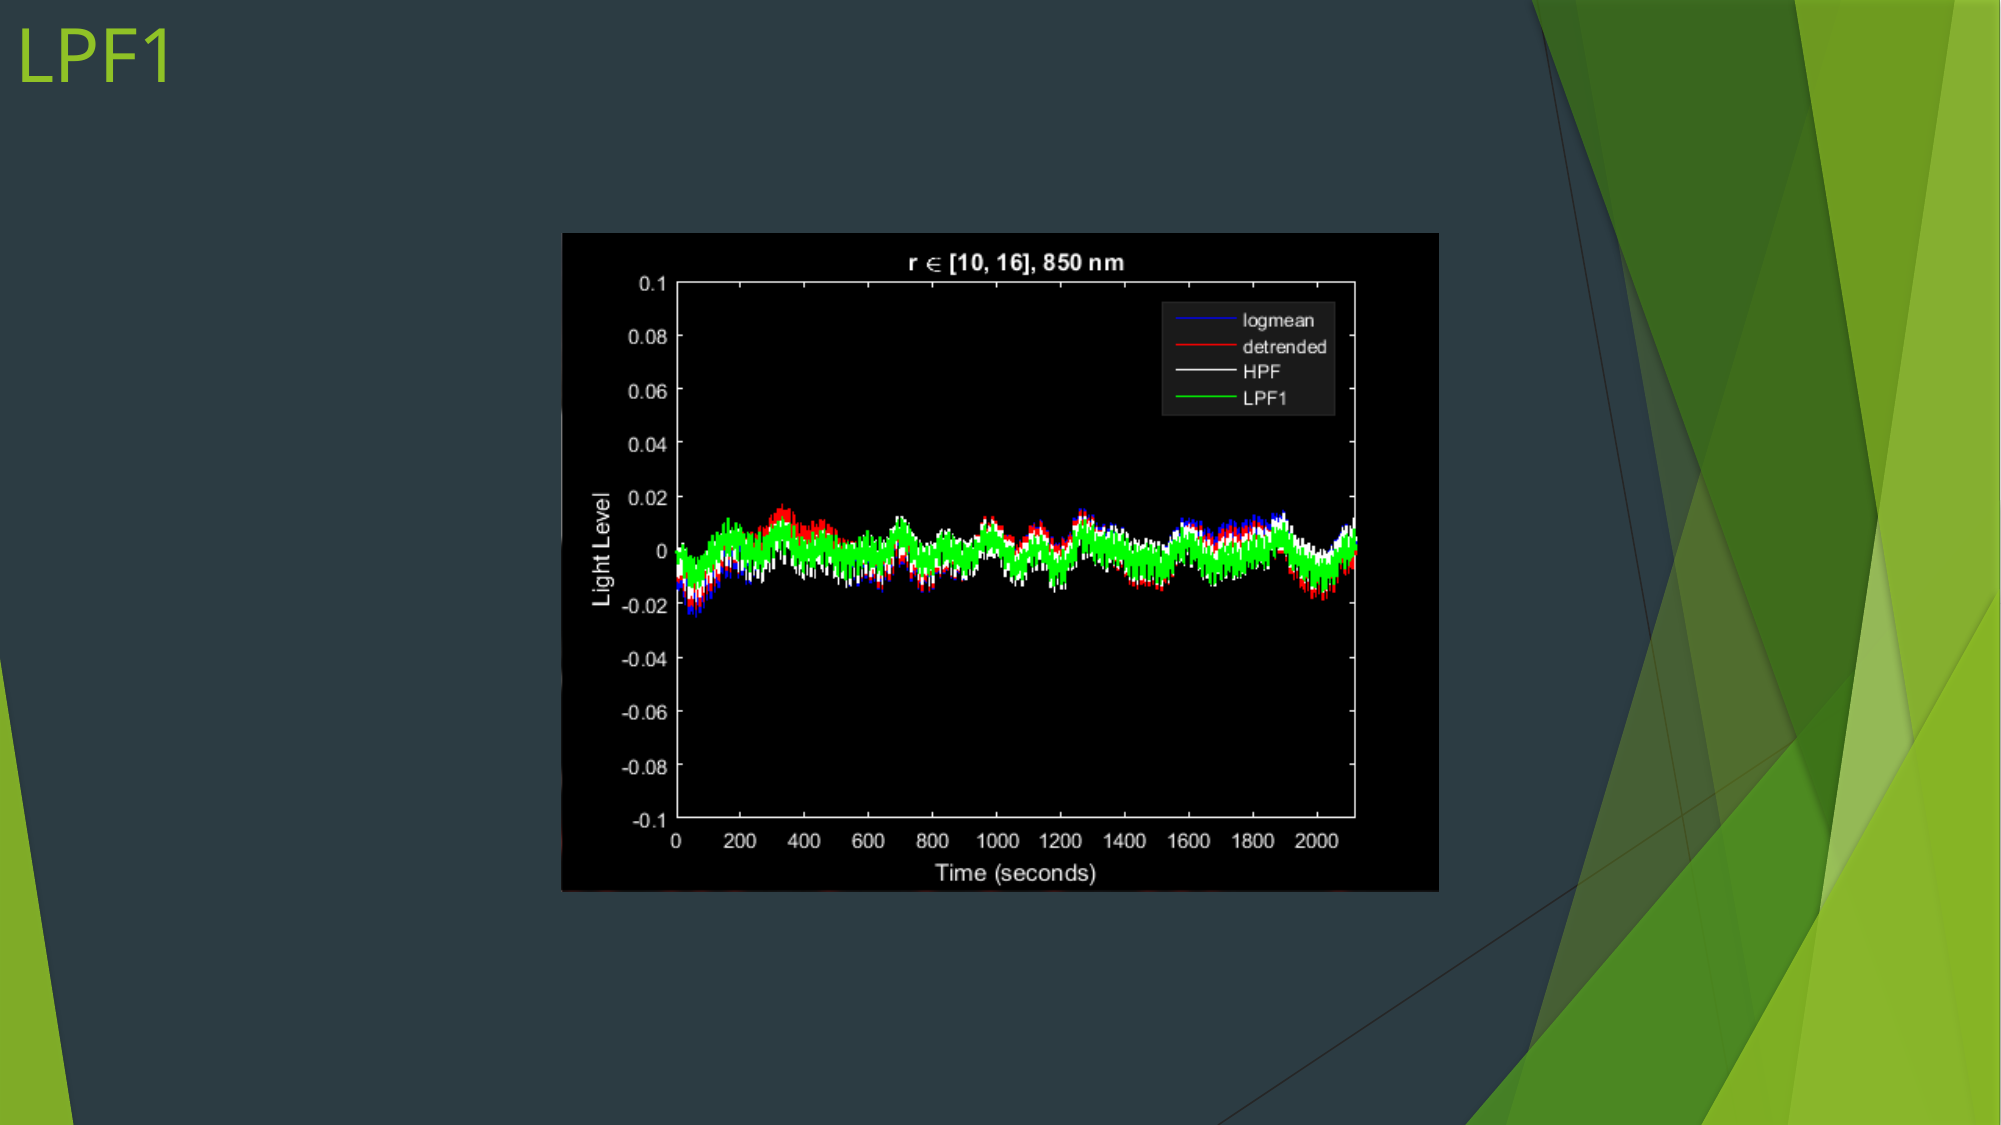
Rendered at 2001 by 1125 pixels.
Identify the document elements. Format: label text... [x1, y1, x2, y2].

picture [561, 233, 1439, 892]
title LPF1 [0, 0, 1411, 217]
